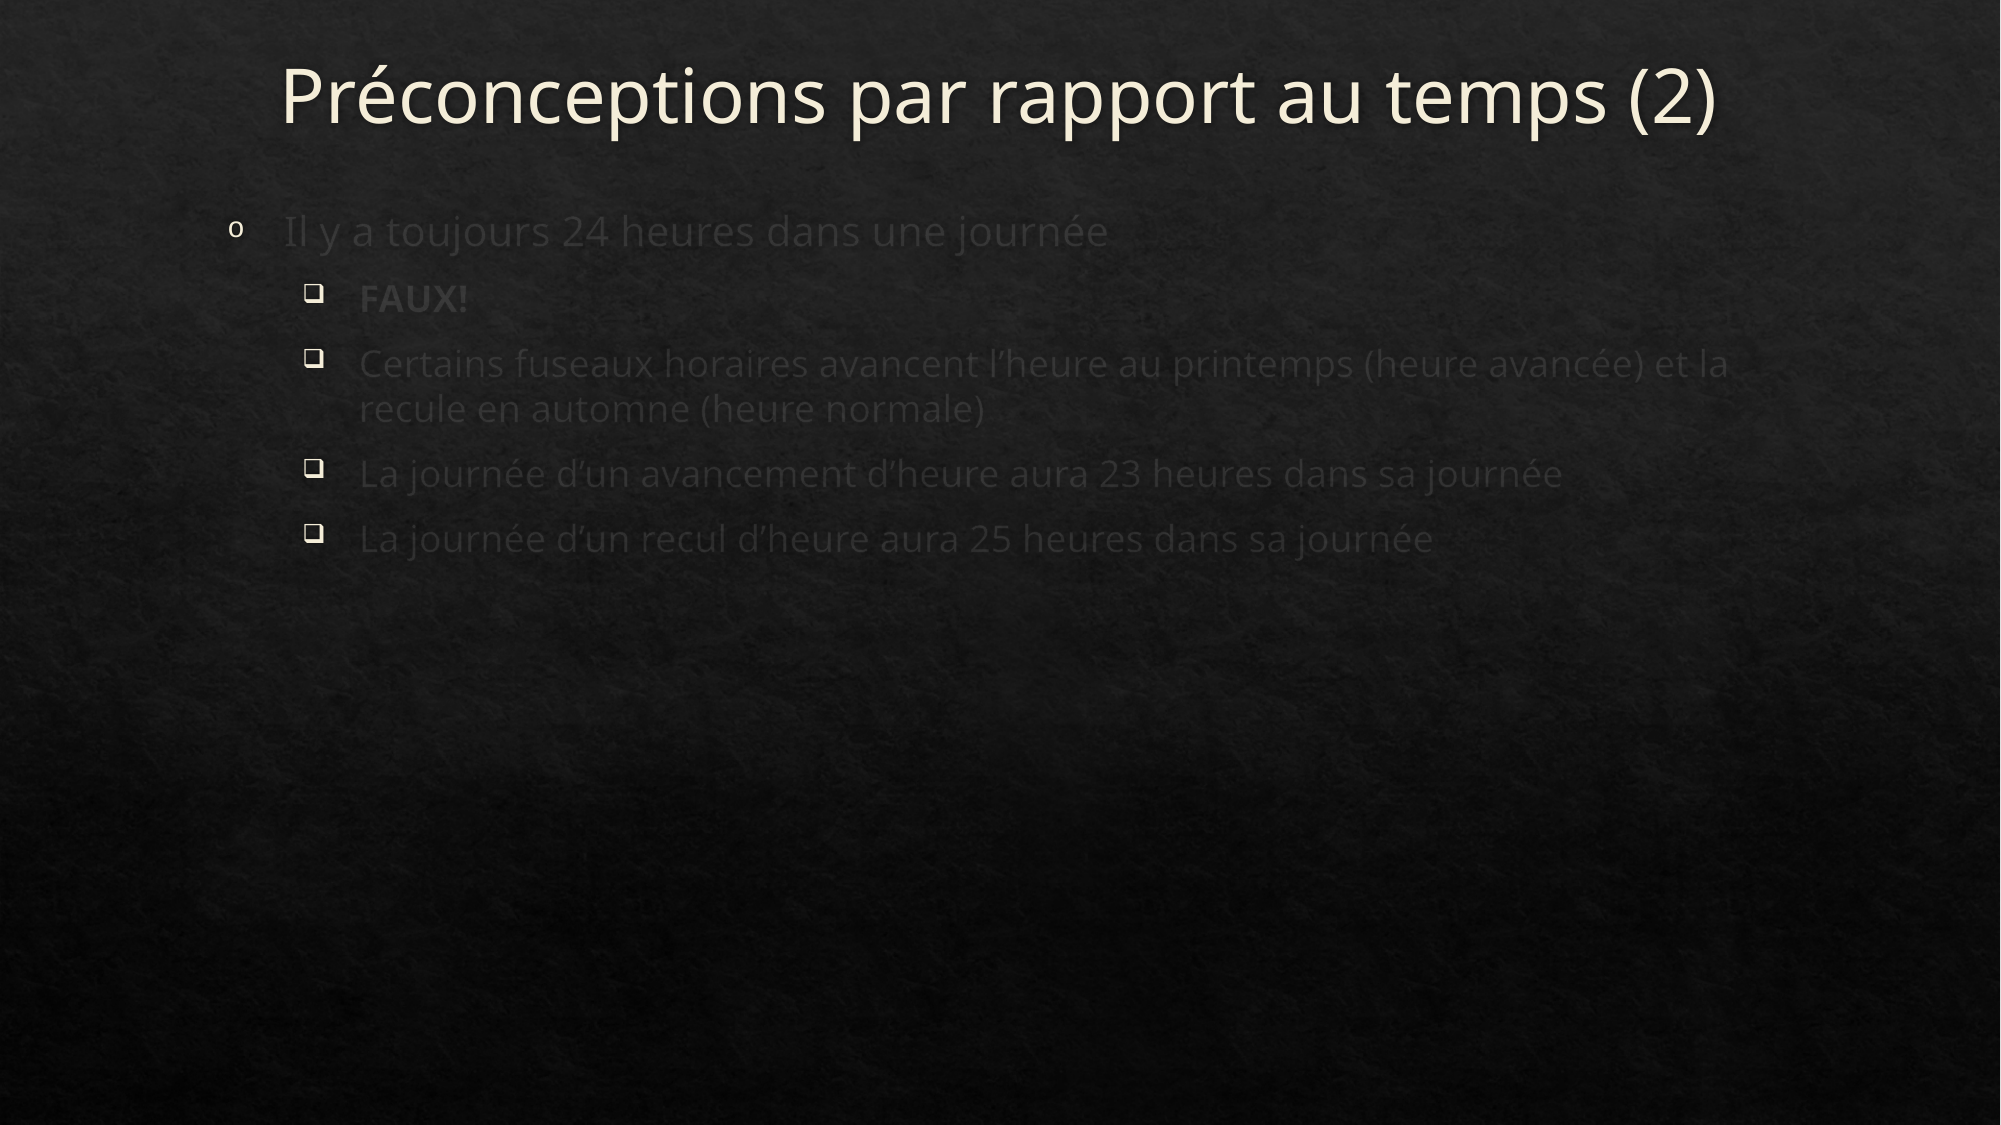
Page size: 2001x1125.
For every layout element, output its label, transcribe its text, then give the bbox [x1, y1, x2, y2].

title Préconceptions par rapport au temps (2) [212, 49, 1786, 148]
list Il y a toujours 24 heures dans une journée FAUX! Certains fuseaux horaires avancent l’heure au printemps (heure avancée) et la recule en automne (heure normale) La journée d’un avancement d’heure aura 23 heures dans sa journée La journée d’un recul d’heure aura 25 heures dans sa journée [212, 192, 1786, 1057]
